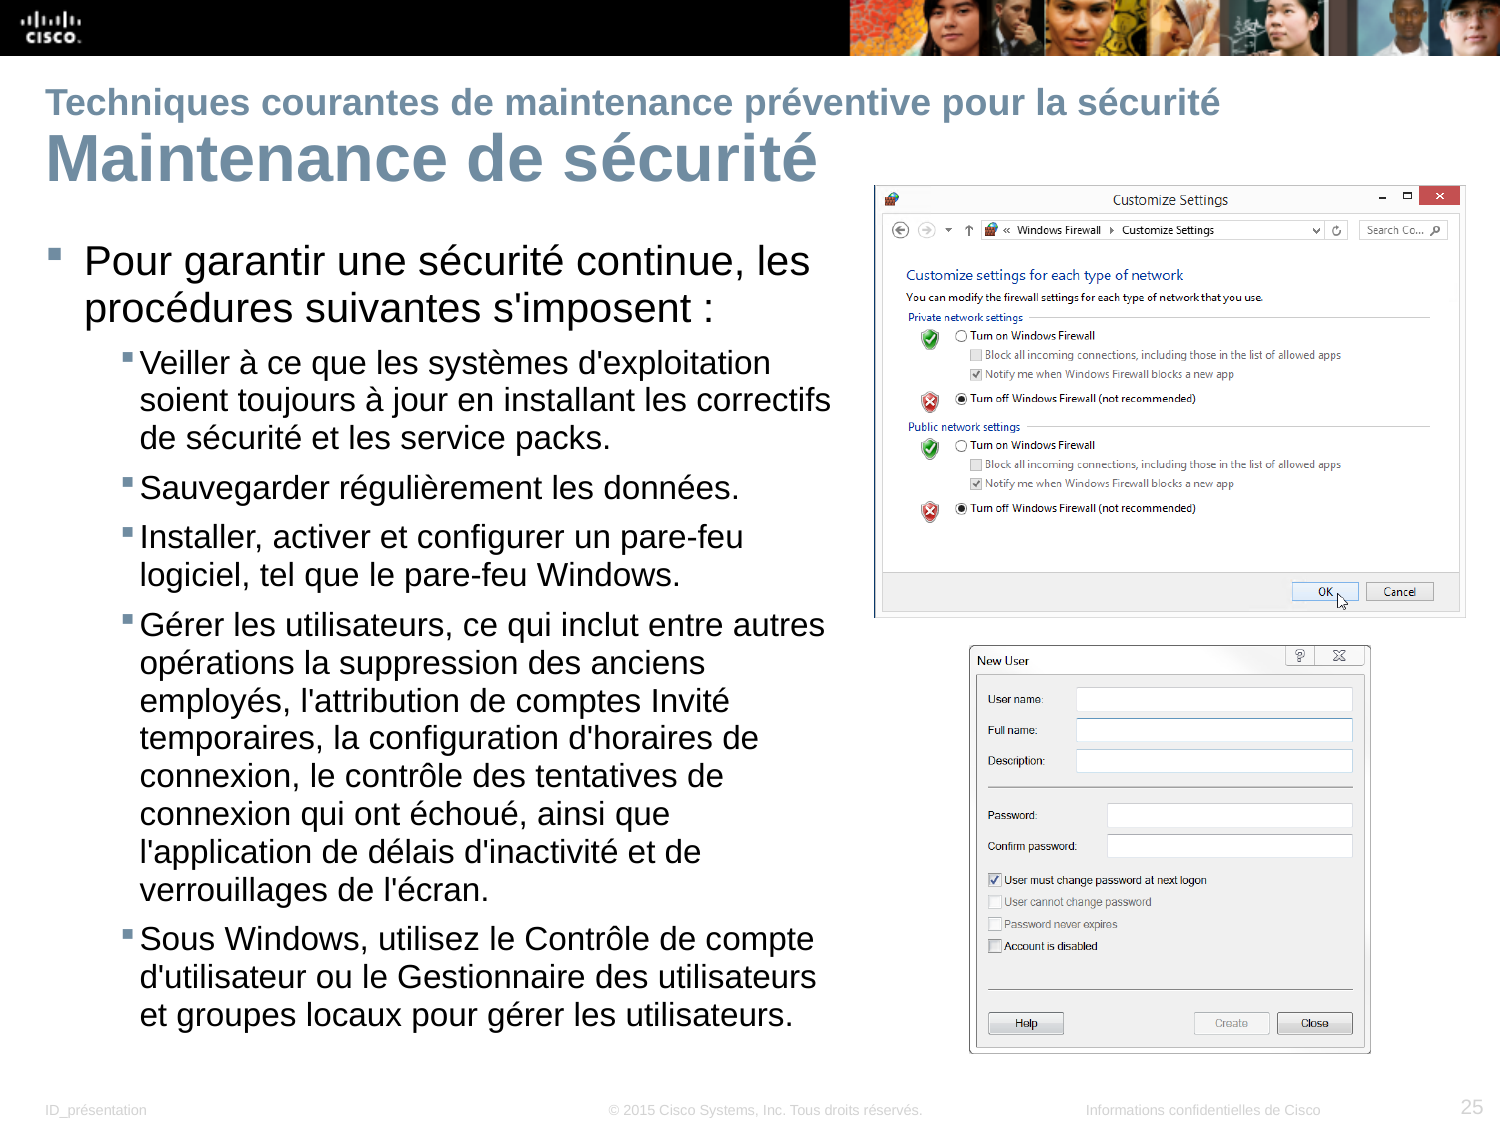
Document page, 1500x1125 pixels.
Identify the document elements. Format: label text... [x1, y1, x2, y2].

picture [969, 645, 1371, 1055]
list Pour garantir une sécurité continue, les procédures suivantes s'imposent : Veiller à ce que les systèmes d'exploitation soient toujours à jour en installant les correctifs de sécurité et les service packs. Sauvegarder régulièrement les données. Installer, activer et configurer un pare-feu logiciel, tel que le pare-feu Windows. Gérer les utilisateurs, ce qui inclut entre autres opérations la suppression des anciens employés, l'attribution de comptes Invité temporaires, la configuration d'horaires de connexion, le contrôle des tentatives de connexion qui ont échoué, ainsi que l'application de délais d'inactivité et de verrouillages de l'écran. Sous Windows, utilisez le Contrôle de compte d'utilisateur ou le Gestionnaire des utilisateurs et groupes locaux pour gérer les utilisateurs. [31, 230, 860, 1049]
picture [873, 185, 1466, 619]
picture [0, 0, 1500, 56]
title Techniques courantes de maintenance préventive pour la sécurité Maintenance de sécurité [31, 64, 1471, 203]
